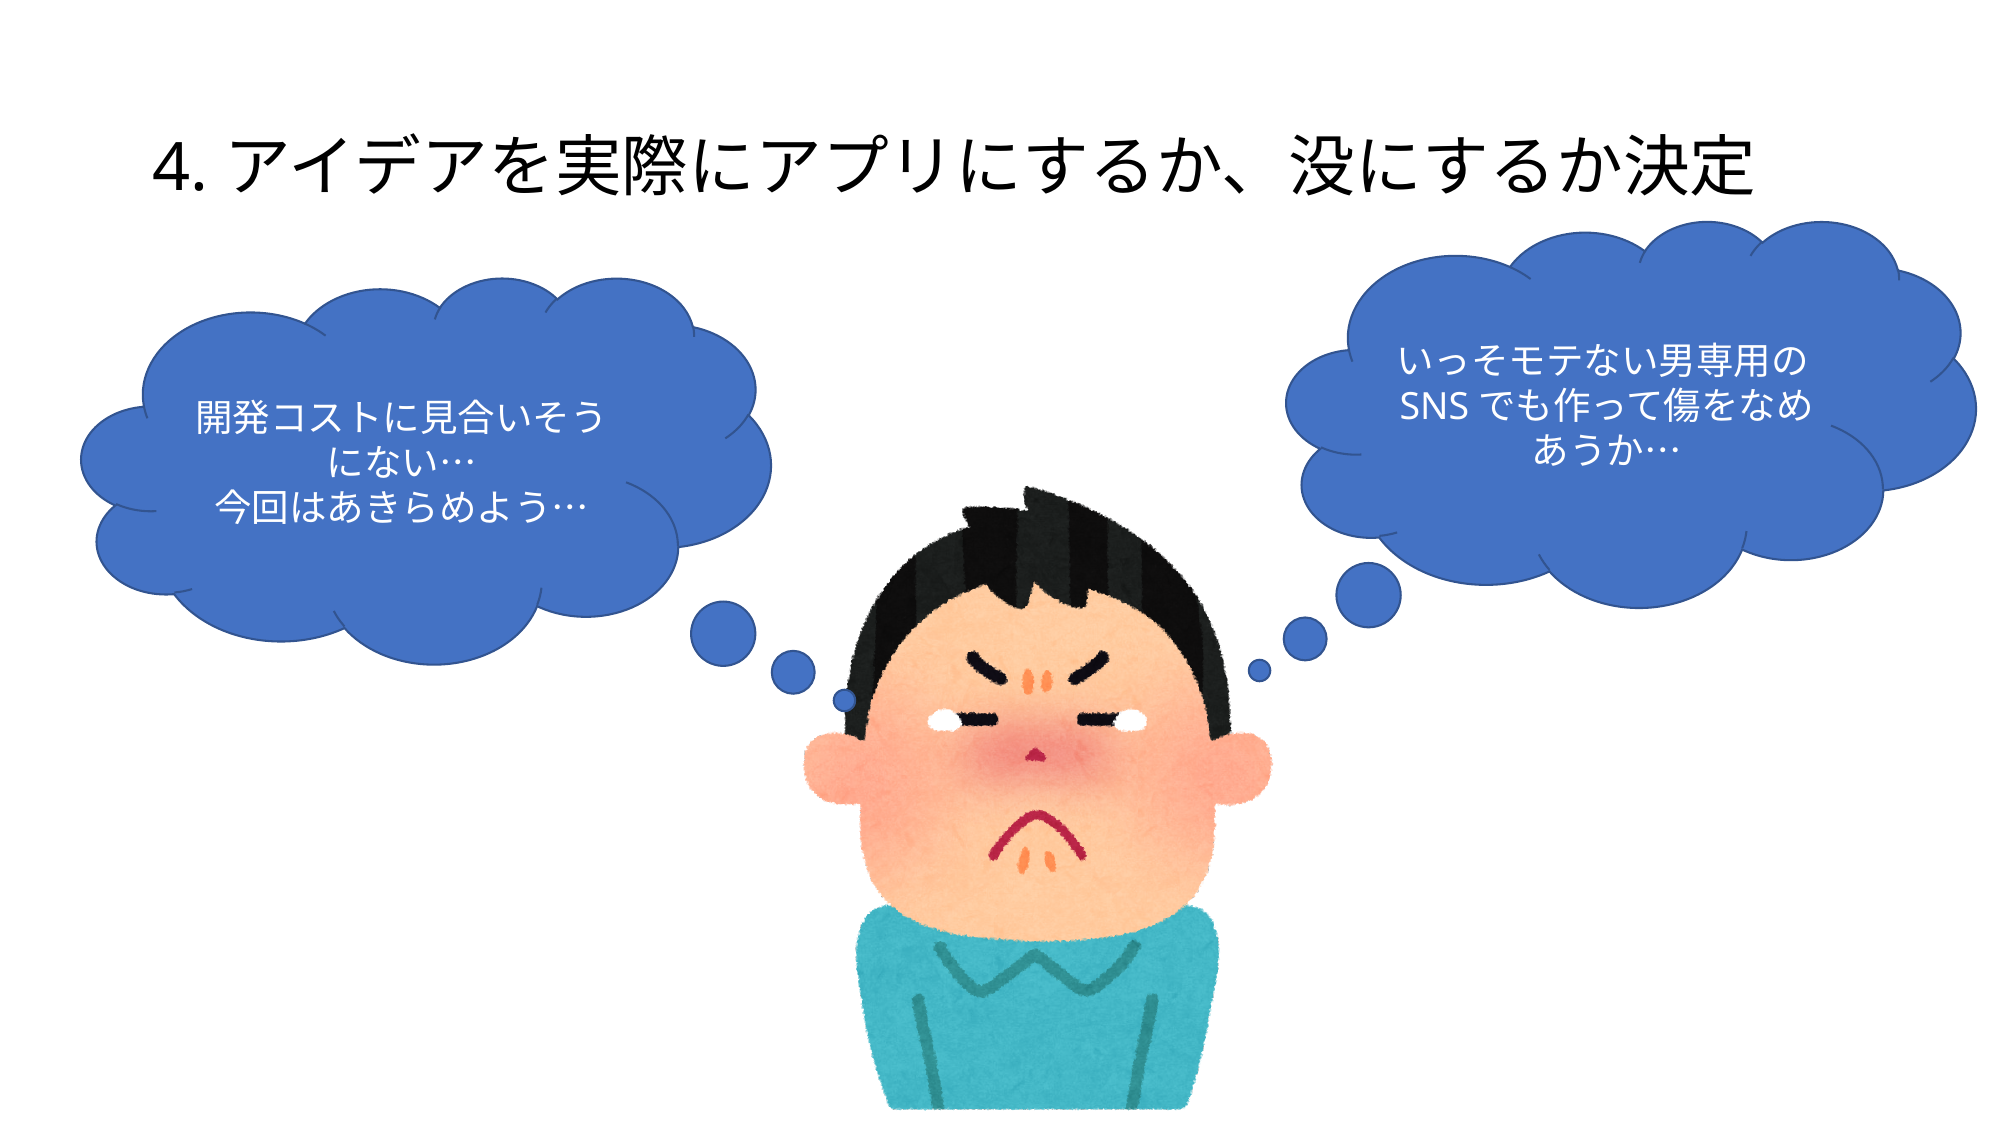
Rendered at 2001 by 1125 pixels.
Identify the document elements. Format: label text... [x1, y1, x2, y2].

title 4.アイデアを実際にアプリにするか、没にするか決定 [137, 59, 1863, 278]
picture [743, 471, 1331, 1125]
text_box 開発コストに見合いそうにない… 今回はあきらめよう… [79, 277, 773, 666]
text_box いっそモテない男専用のSNSでも作って傷をなめあうか… [1335, 561, 1402, 629]
text_box いっそモテない男専用のSNSでも作って傷をなめあうか… [1285, 220, 1978, 610]
text_box 開発コストに見合いそうにない… 今回はあきらめよう… [690, 600, 743, 667]
